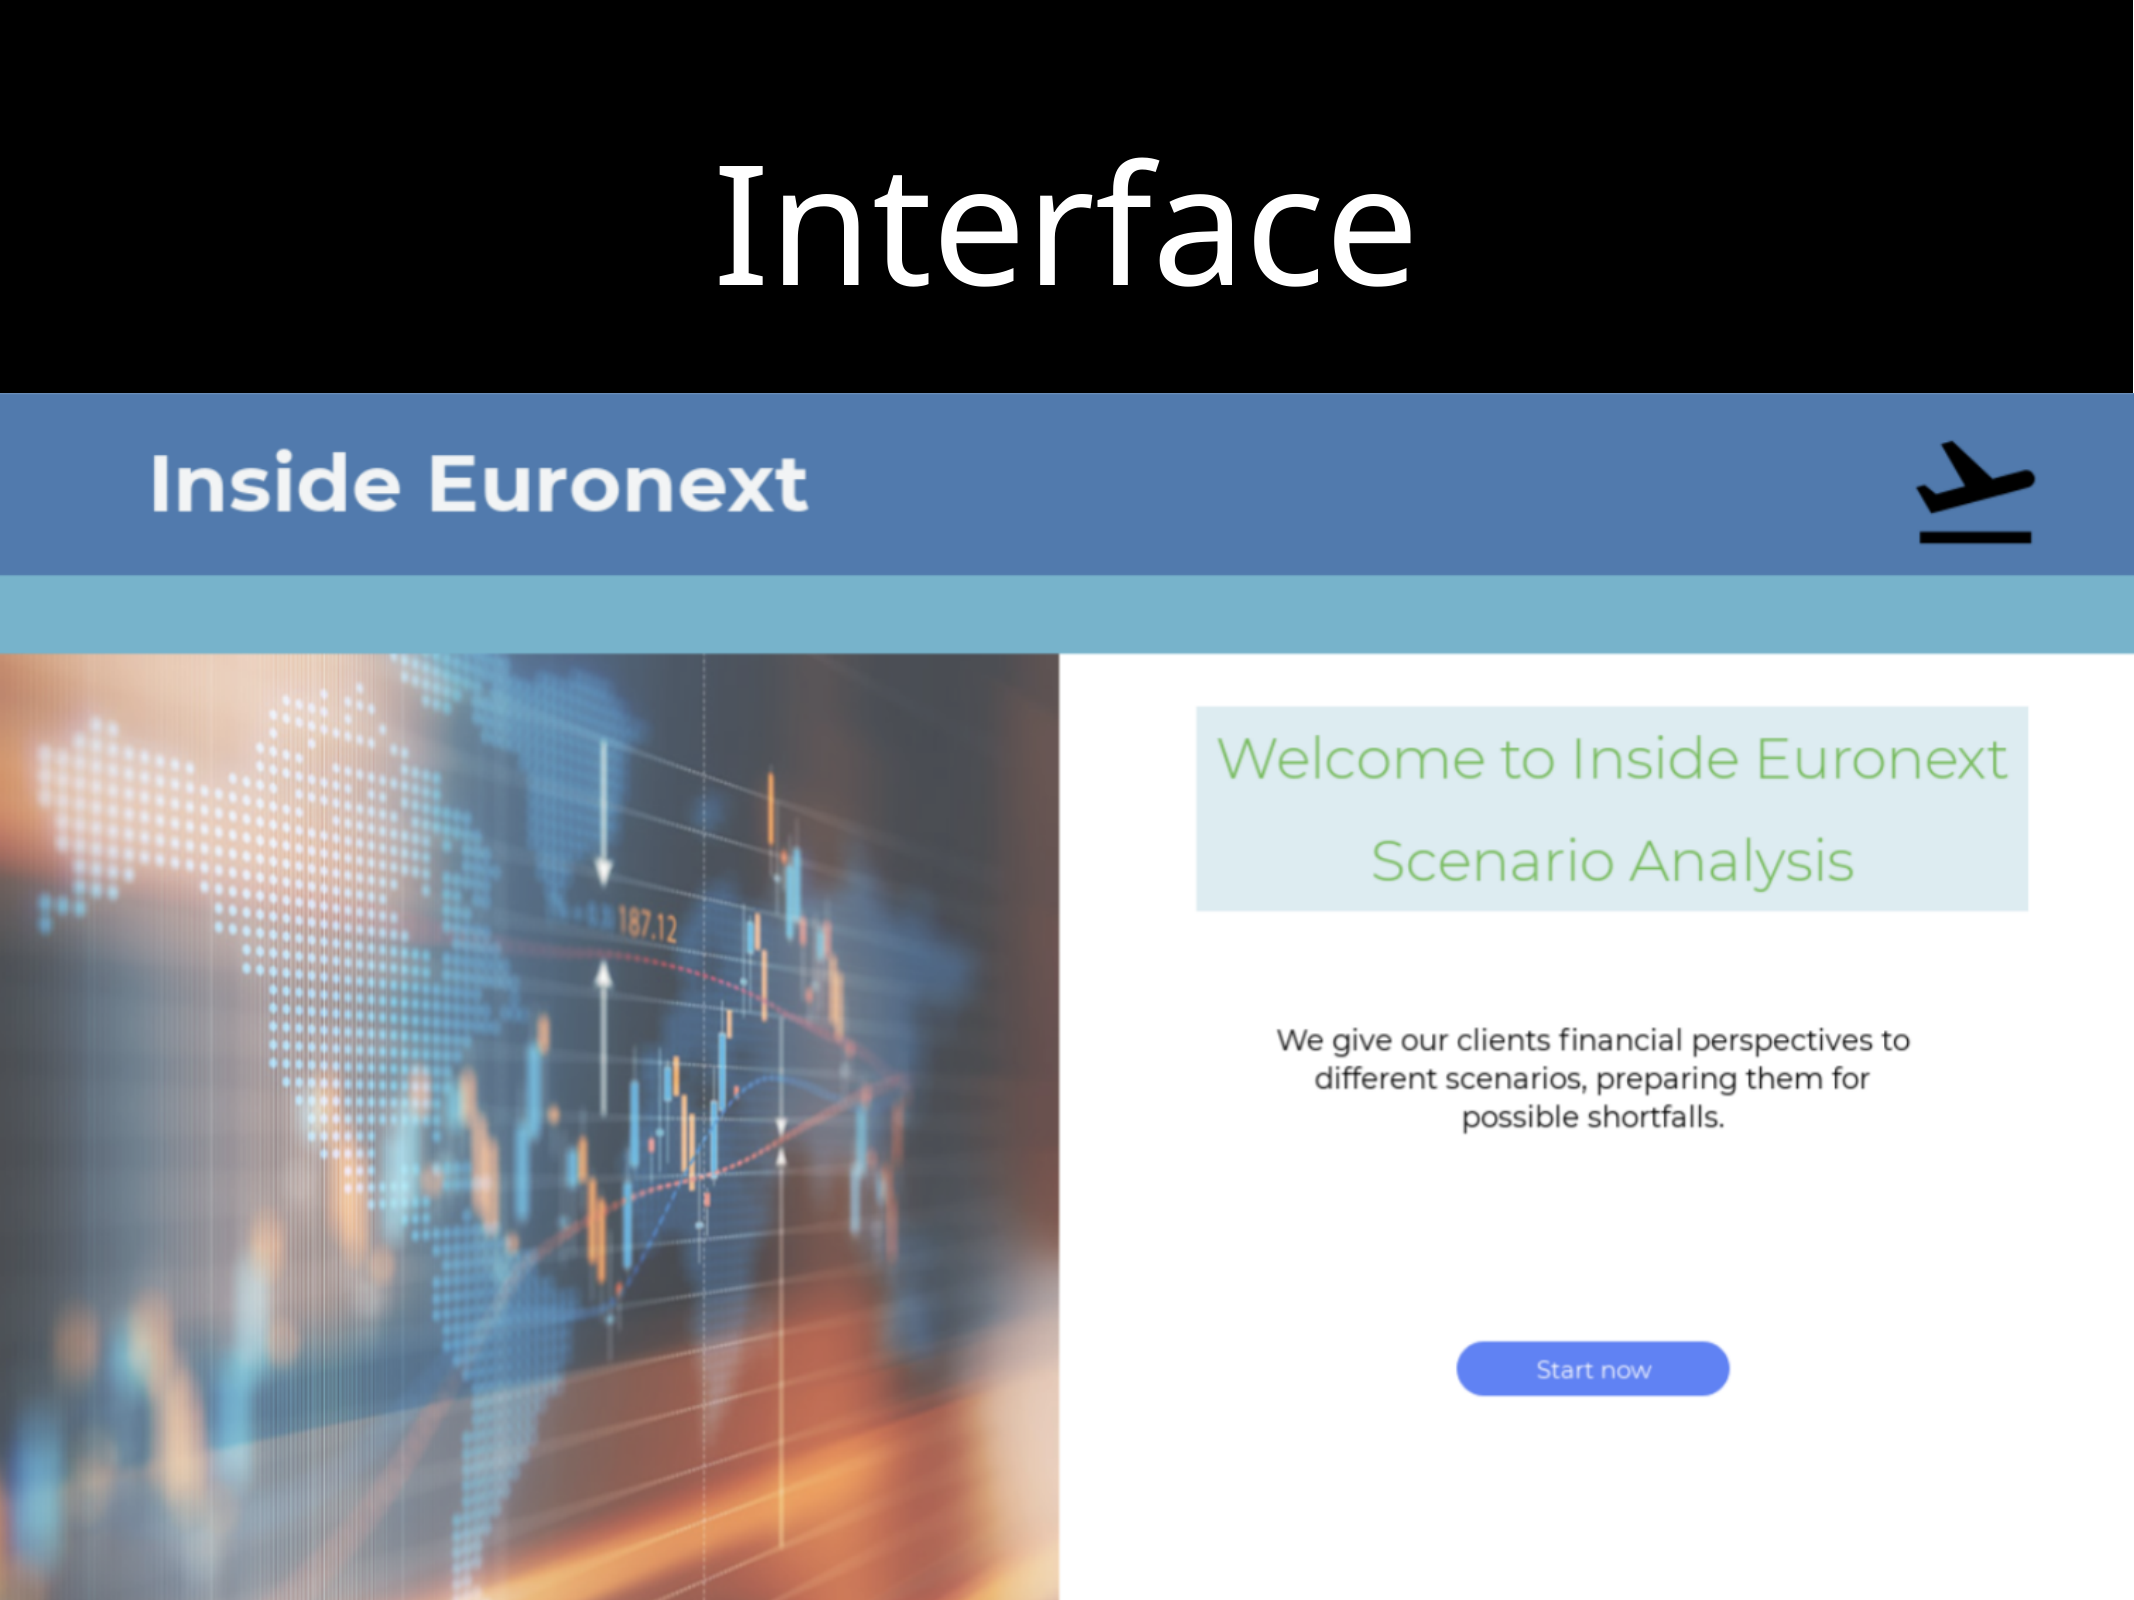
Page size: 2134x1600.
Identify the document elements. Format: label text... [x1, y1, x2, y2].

title Interface [155, 41, 1978, 392]
picture [0, 392, 2134, 1600]
